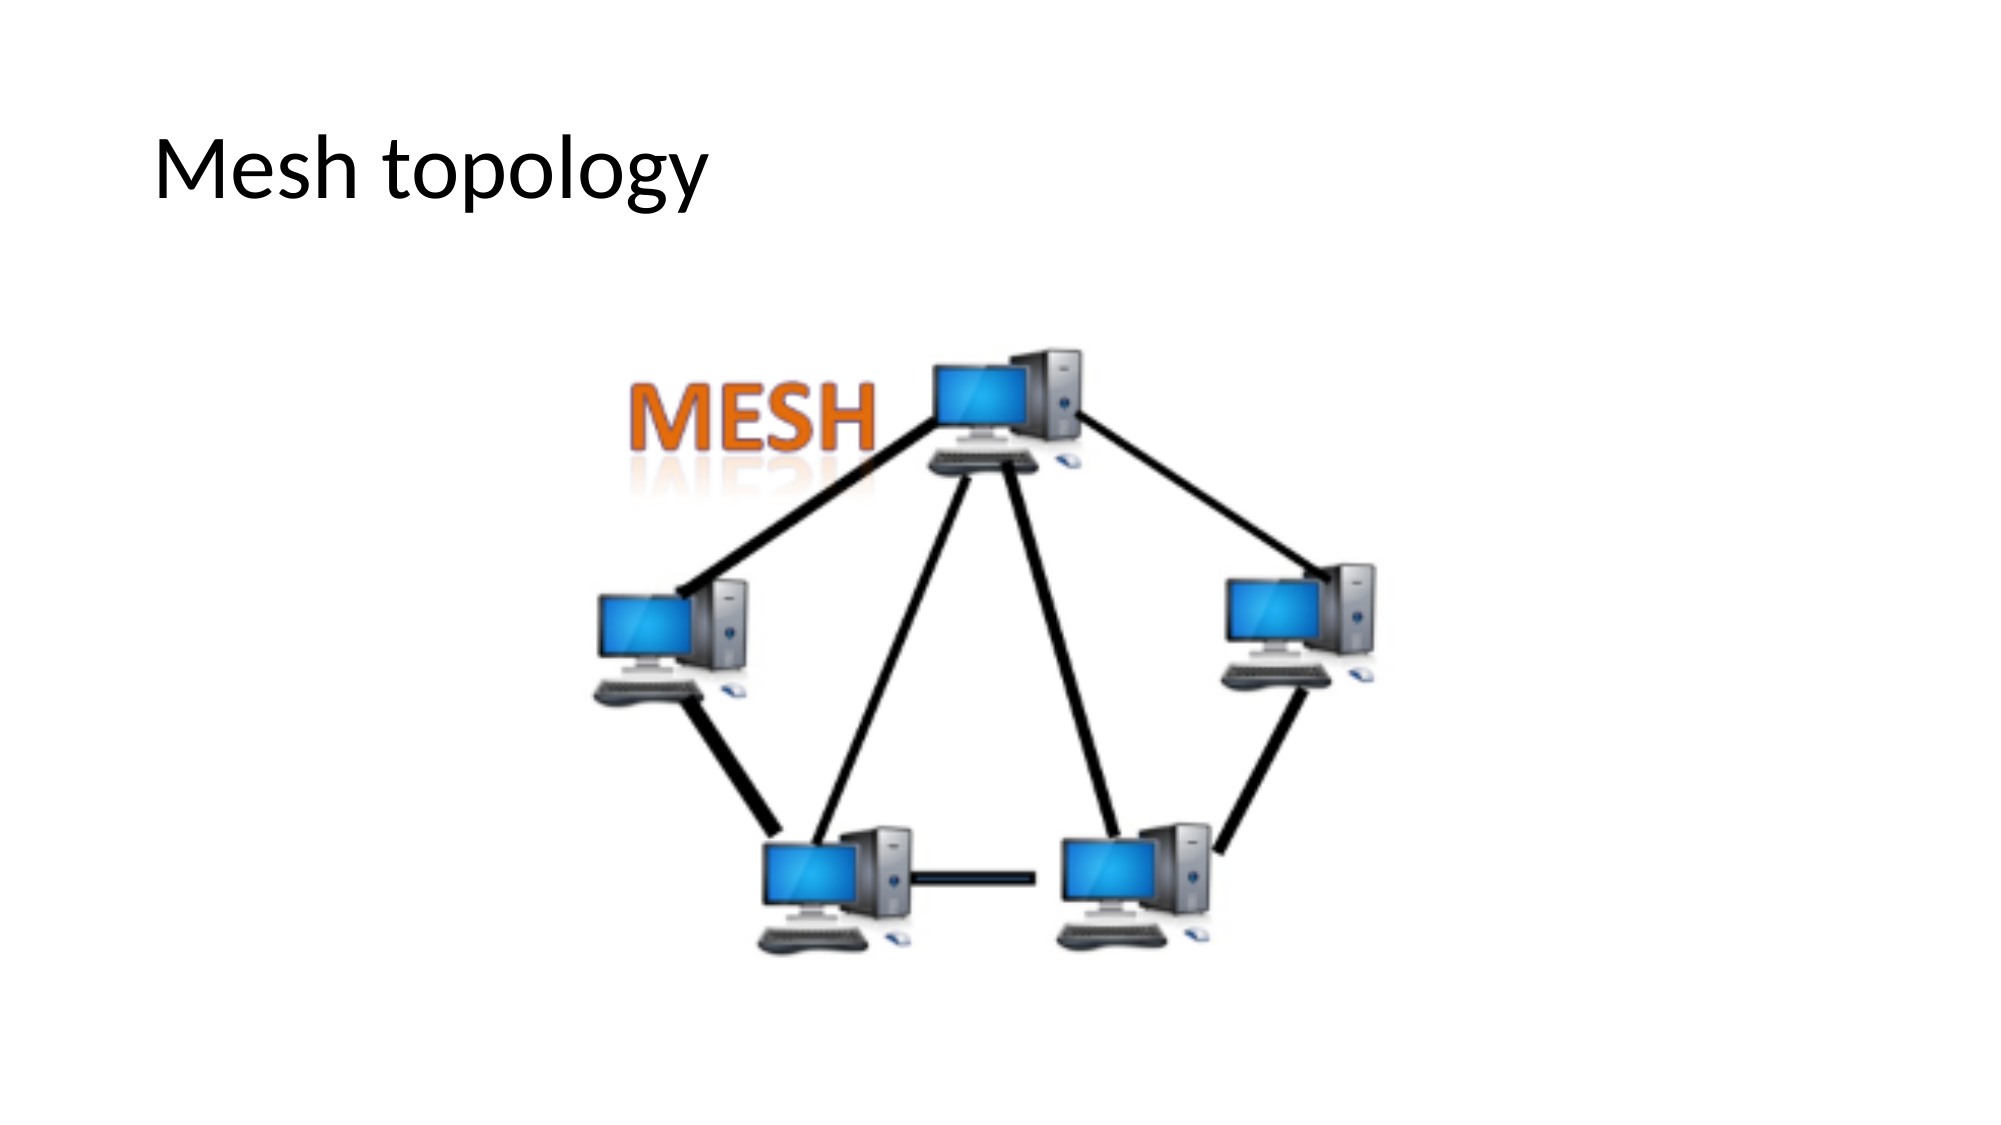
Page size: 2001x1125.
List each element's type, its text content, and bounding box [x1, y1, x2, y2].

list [527, 305, 1454, 1022]
title Mesh topology [137, 59, 1863, 278]
